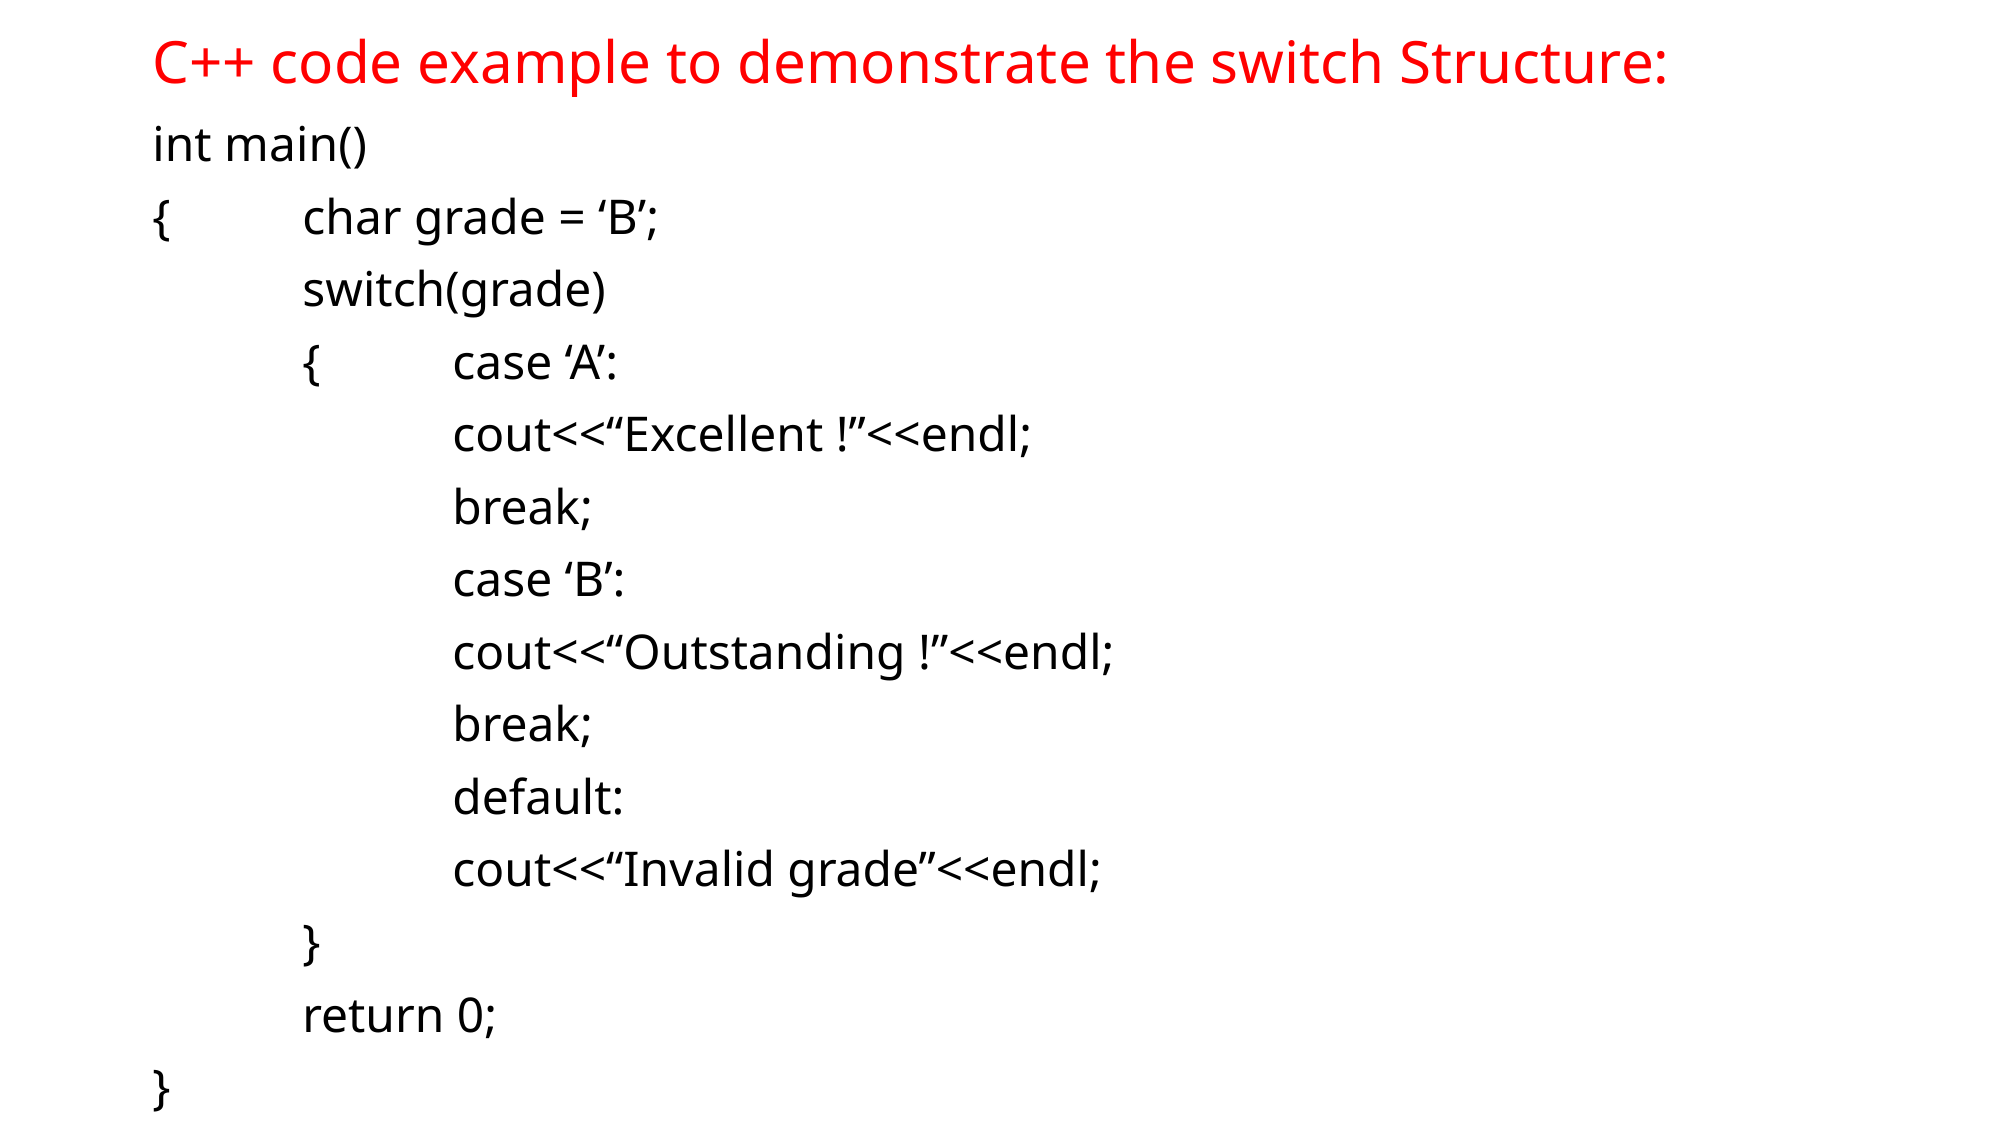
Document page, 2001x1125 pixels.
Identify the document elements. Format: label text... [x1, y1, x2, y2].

list int main() { char grade = ‘B’; switch(grade) { case ‘A’: cout<<“Excellent !”<<endl; break; case ‘B’: cout<<“Outstanding !”<<endl; break; default: cout<<“Invalid grade”<<endl; } return 0; } [137, 112, 1863, 1125]
title C++ code example to demonstrate the switch Structure: [137, 16, 1863, 112]
